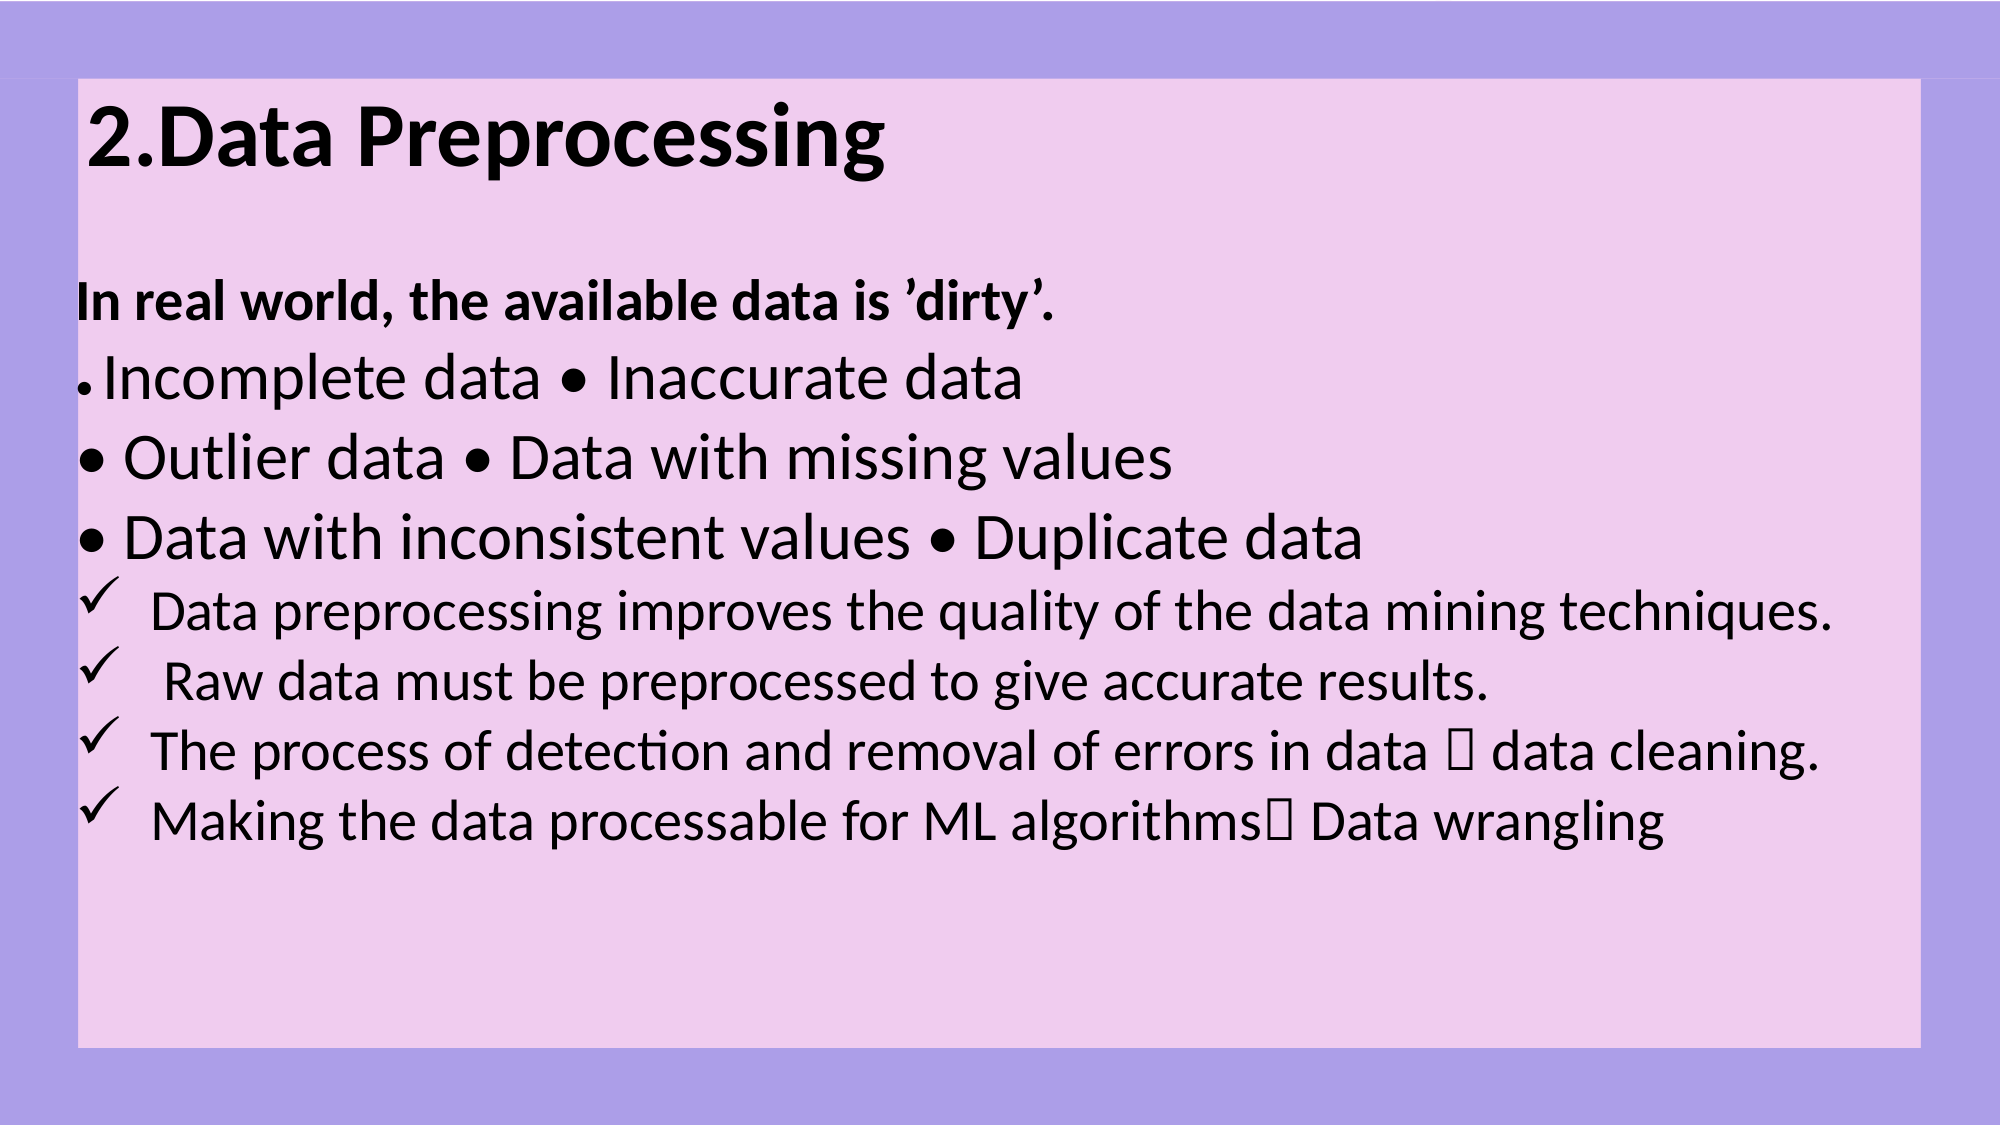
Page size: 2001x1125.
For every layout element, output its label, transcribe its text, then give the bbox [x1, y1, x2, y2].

list In real world, the available data is ’dirty’. • Incomplete data • Inaccurate data • Outlier data • Data with missing values • Data with inconsistent values • Duplicate data Data preprocessing improves the quality of the data mining techniques. Raw data must be preprocessed to give accurate results. The process of detection and removal of errors in data  data cleaning. Making the data processable for ML algorithms Data wrangling [75, 262, 1900, 859]
title 2.Data Preprocessing [86, 75, 1889, 262]
